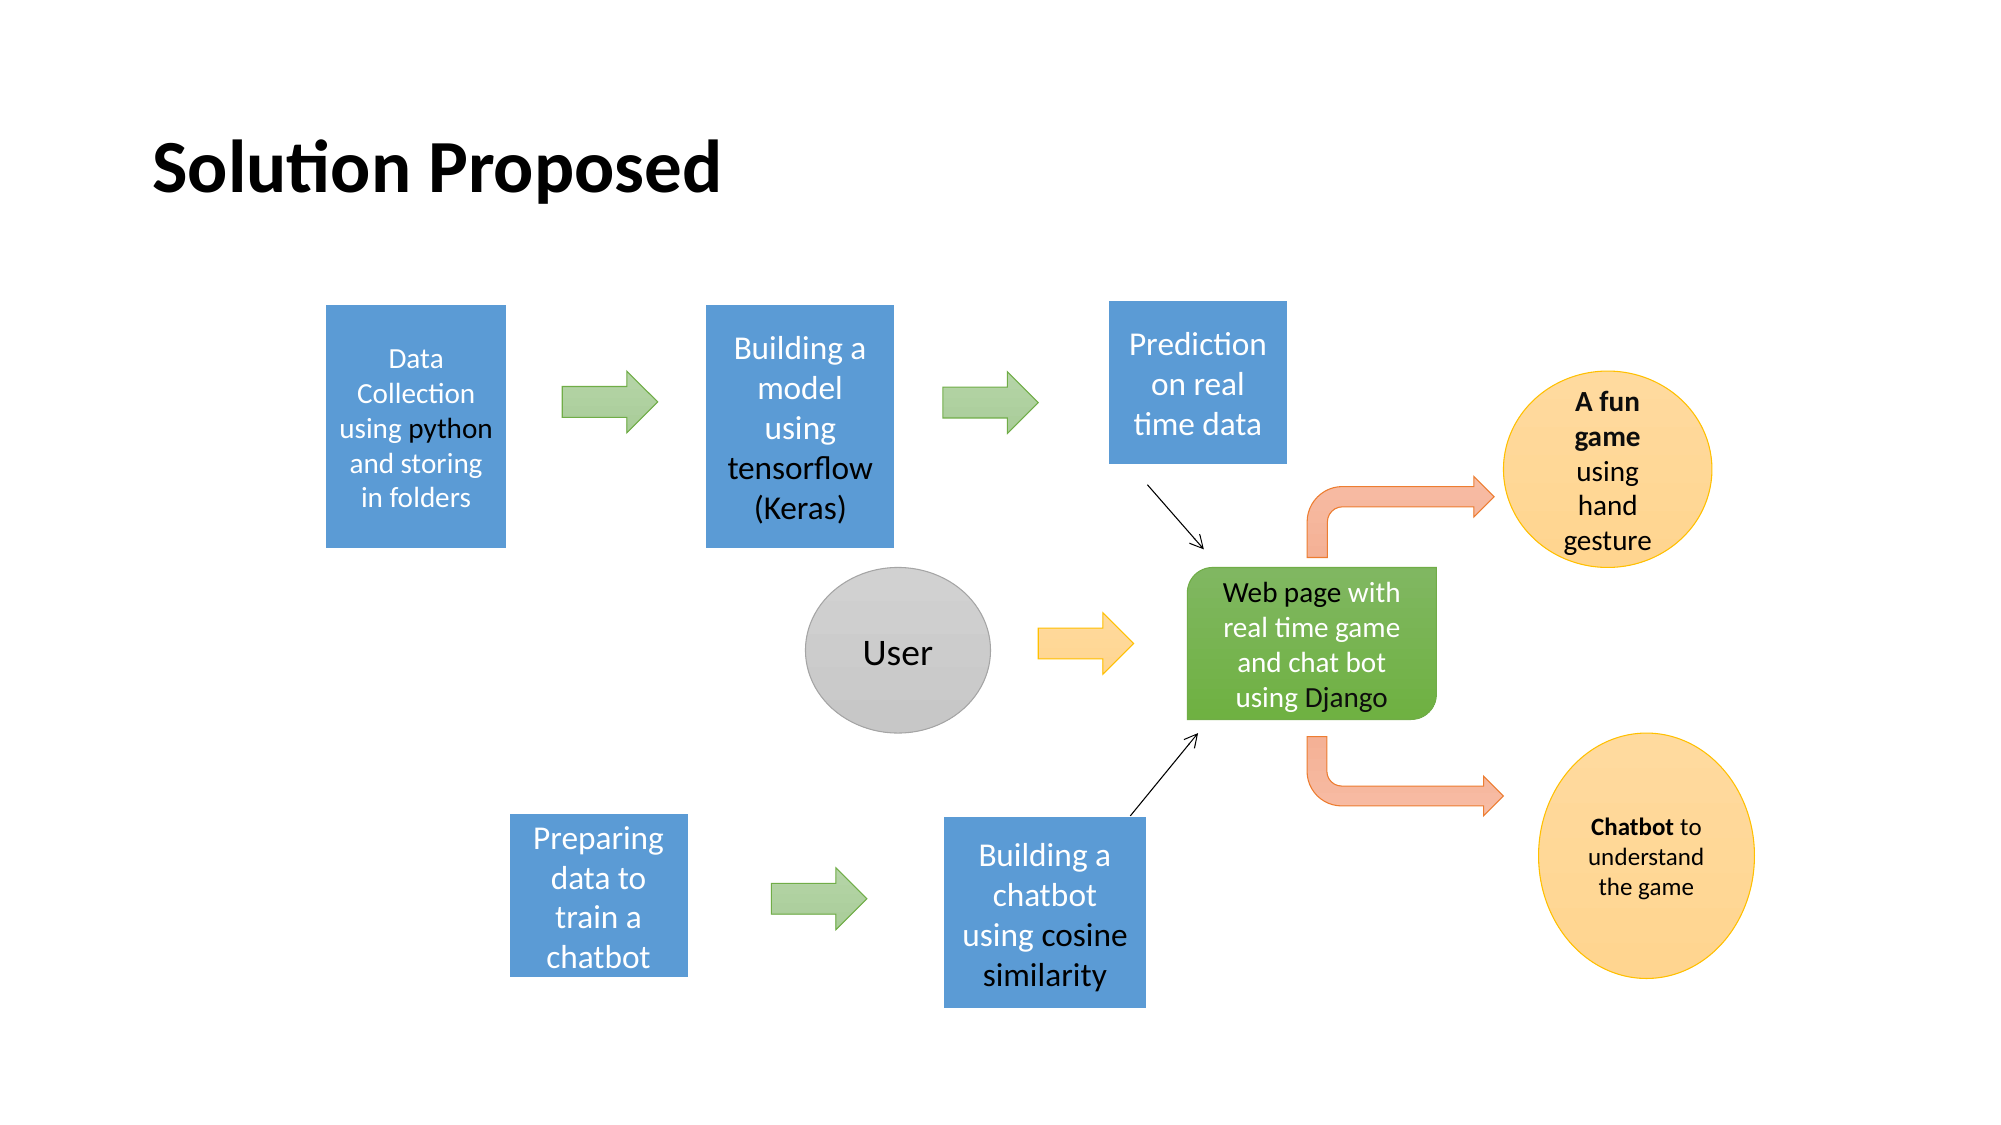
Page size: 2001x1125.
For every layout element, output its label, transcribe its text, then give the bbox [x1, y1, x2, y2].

text_box A fun game using hand gesture [1502, 370, 1713, 568]
text_box [1306, 736, 1505, 818]
text_box Preparing data to train a chatbot [506, 811, 691, 980]
text_box User [804, 566, 992, 734]
text_box [1037, 611, 1135, 676]
text_box Web page with real time game and chat bot using Django [1186, 566, 1437, 721]
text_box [1147, 484, 1204, 550]
text_box Data Collection using python and storing in folders [322, 302, 510, 551]
title Solution Proposed [137, 59, 1863, 278]
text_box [1130, 733, 1198, 816]
text_box [1306, 475, 1495, 559]
text_box Chatbot to understand the game [1538, 732, 1756, 980]
text_box [770, 866, 868, 931]
text_box Building a chatbot using cosine similarity [941, 814, 1149, 1011]
text_box [561, 369, 659, 435]
text_box Building a model using tensorflow (Keras) [703, 302, 898, 551]
text_box Prediction on real time data [1106, 298, 1290, 467]
text_box [942, 370, 1039, 435]
